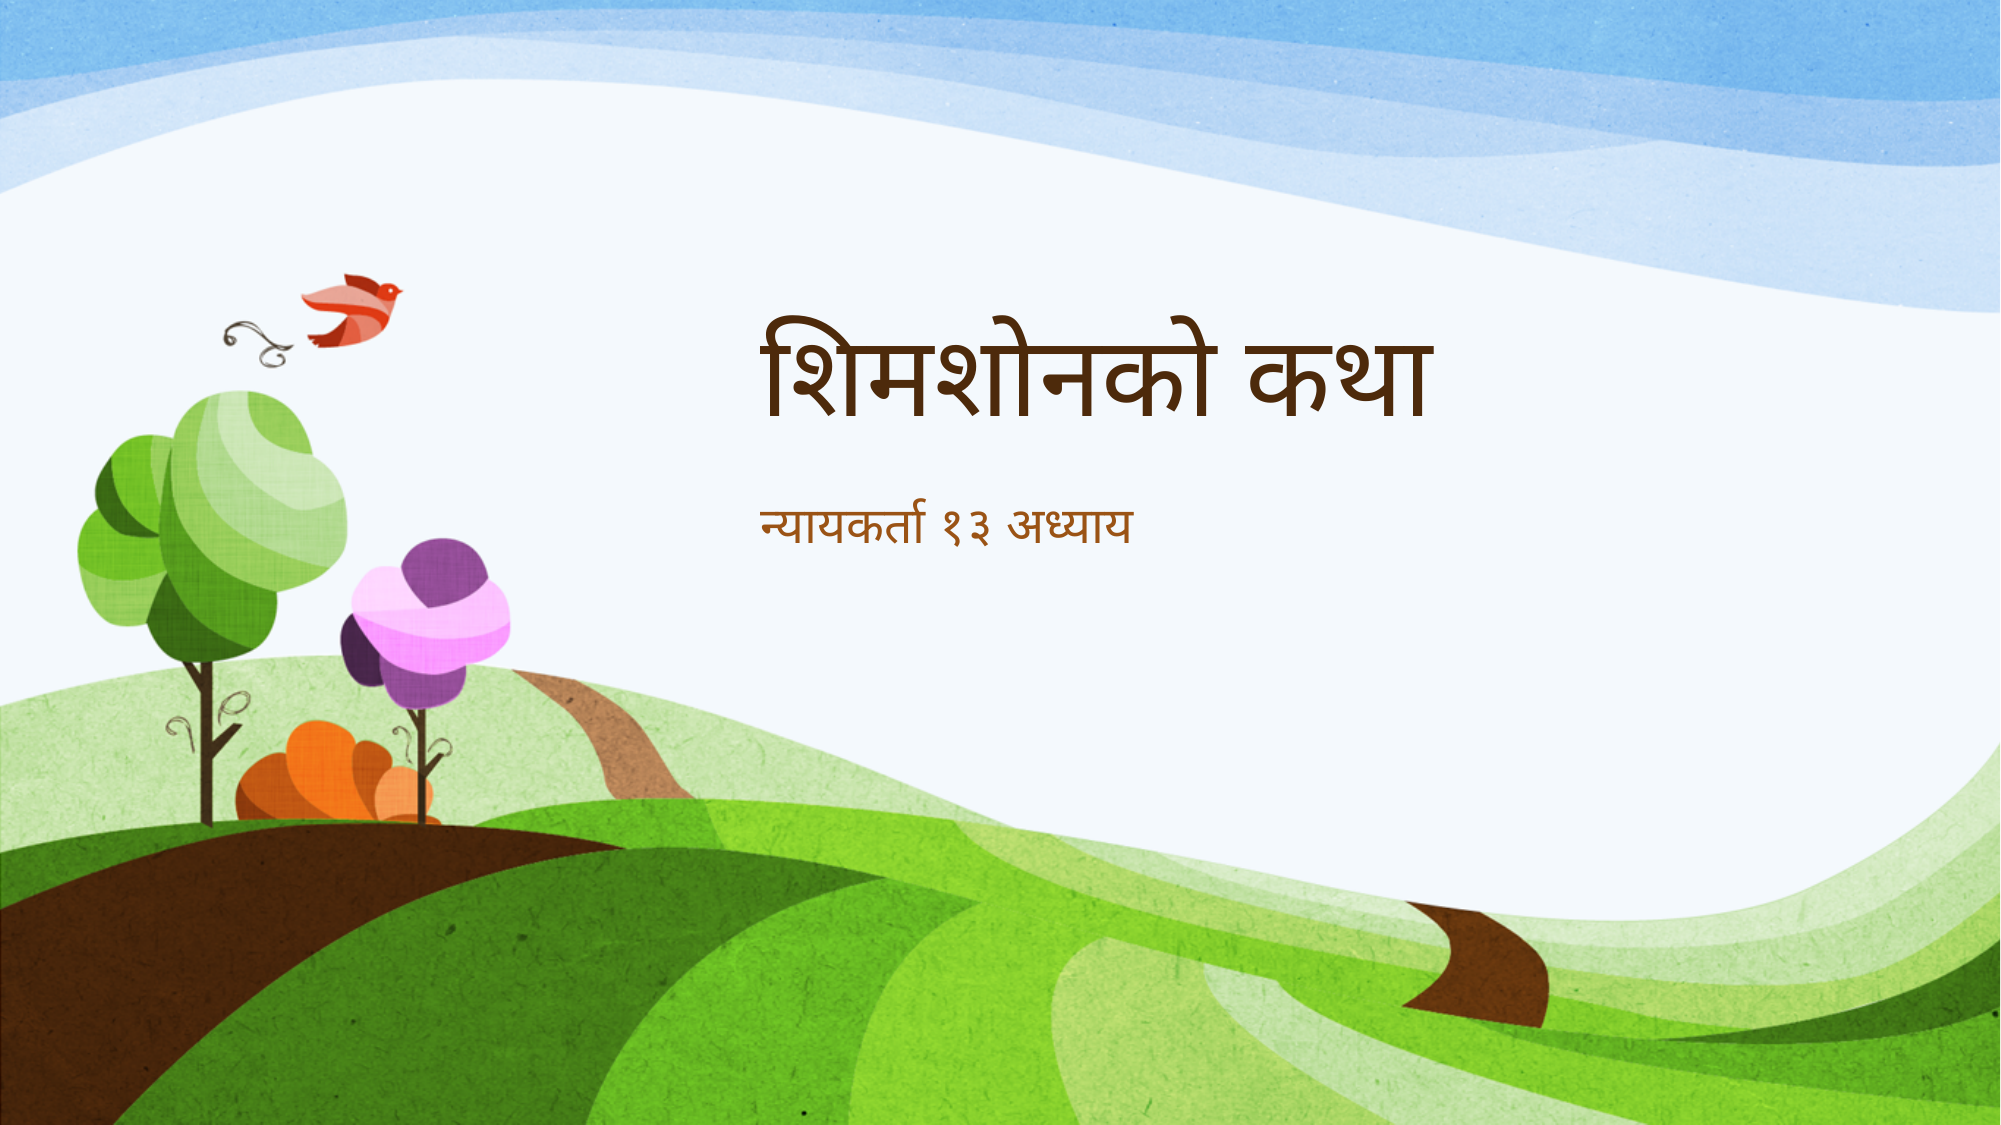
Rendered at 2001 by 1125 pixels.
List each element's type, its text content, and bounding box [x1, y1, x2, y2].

subtitle न्यायकर्ता १३ अध्याय [745, 486, 1871, 628]
title शिमशोनको कथा [745, 148, 1871, 449]
picture [0, 0, 2001, 1125]
